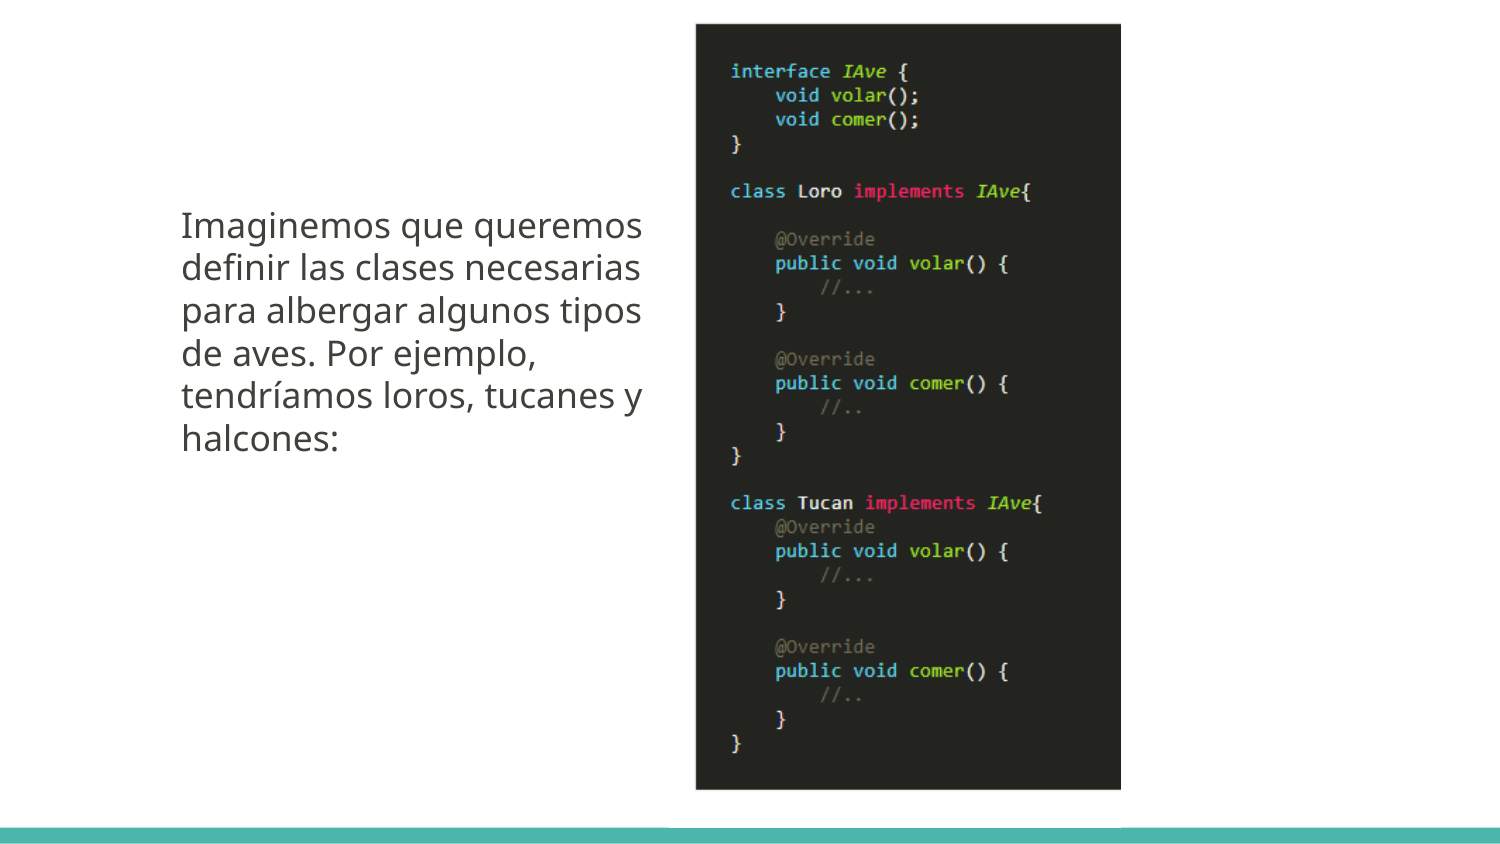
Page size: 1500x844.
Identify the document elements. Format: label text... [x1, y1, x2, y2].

picture [668, 16, 1122, 828]
list Imaginemos que queremos definir las clases necesarias para albergar algunos tipos de aves. Por ejemplo, tendríamos loros, tucanes y halcones: [166, 187, 663, 588]
